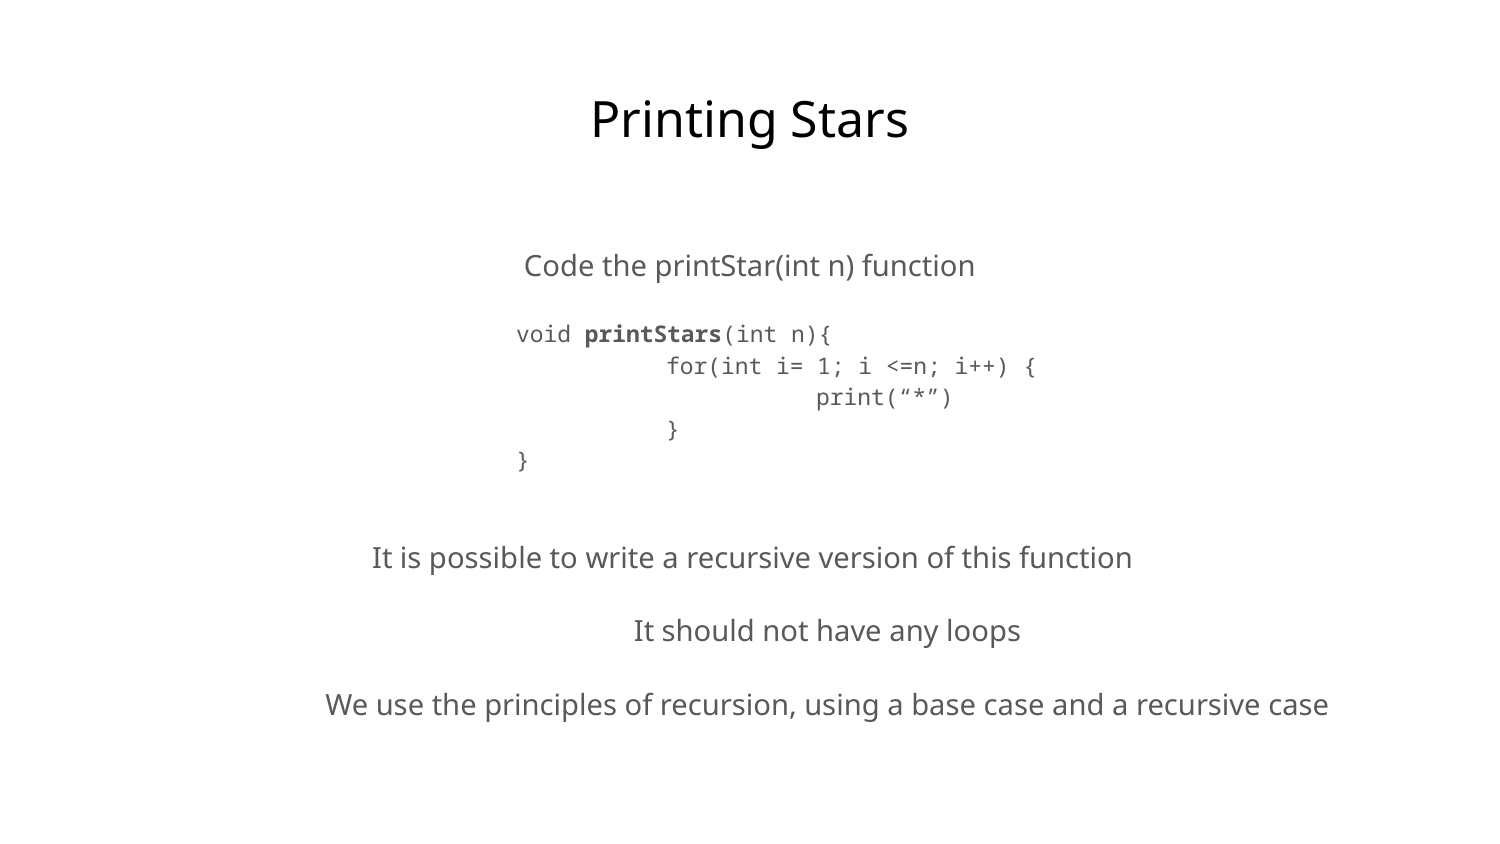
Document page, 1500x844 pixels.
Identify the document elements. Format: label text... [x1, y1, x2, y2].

list Code the printStar(int n) function void printStars(int n){ for(int i= 1; i <=n; i++) { print(“*”) } } [51, 227, 1449, 488]
title Printing Stars [51, 72, 1449, 167]
text_box It is possible to write a recursive version of this function It should not have any loops We use the principles of recursion, using a base case and a recursive case [73, 519, 1432, 781]
